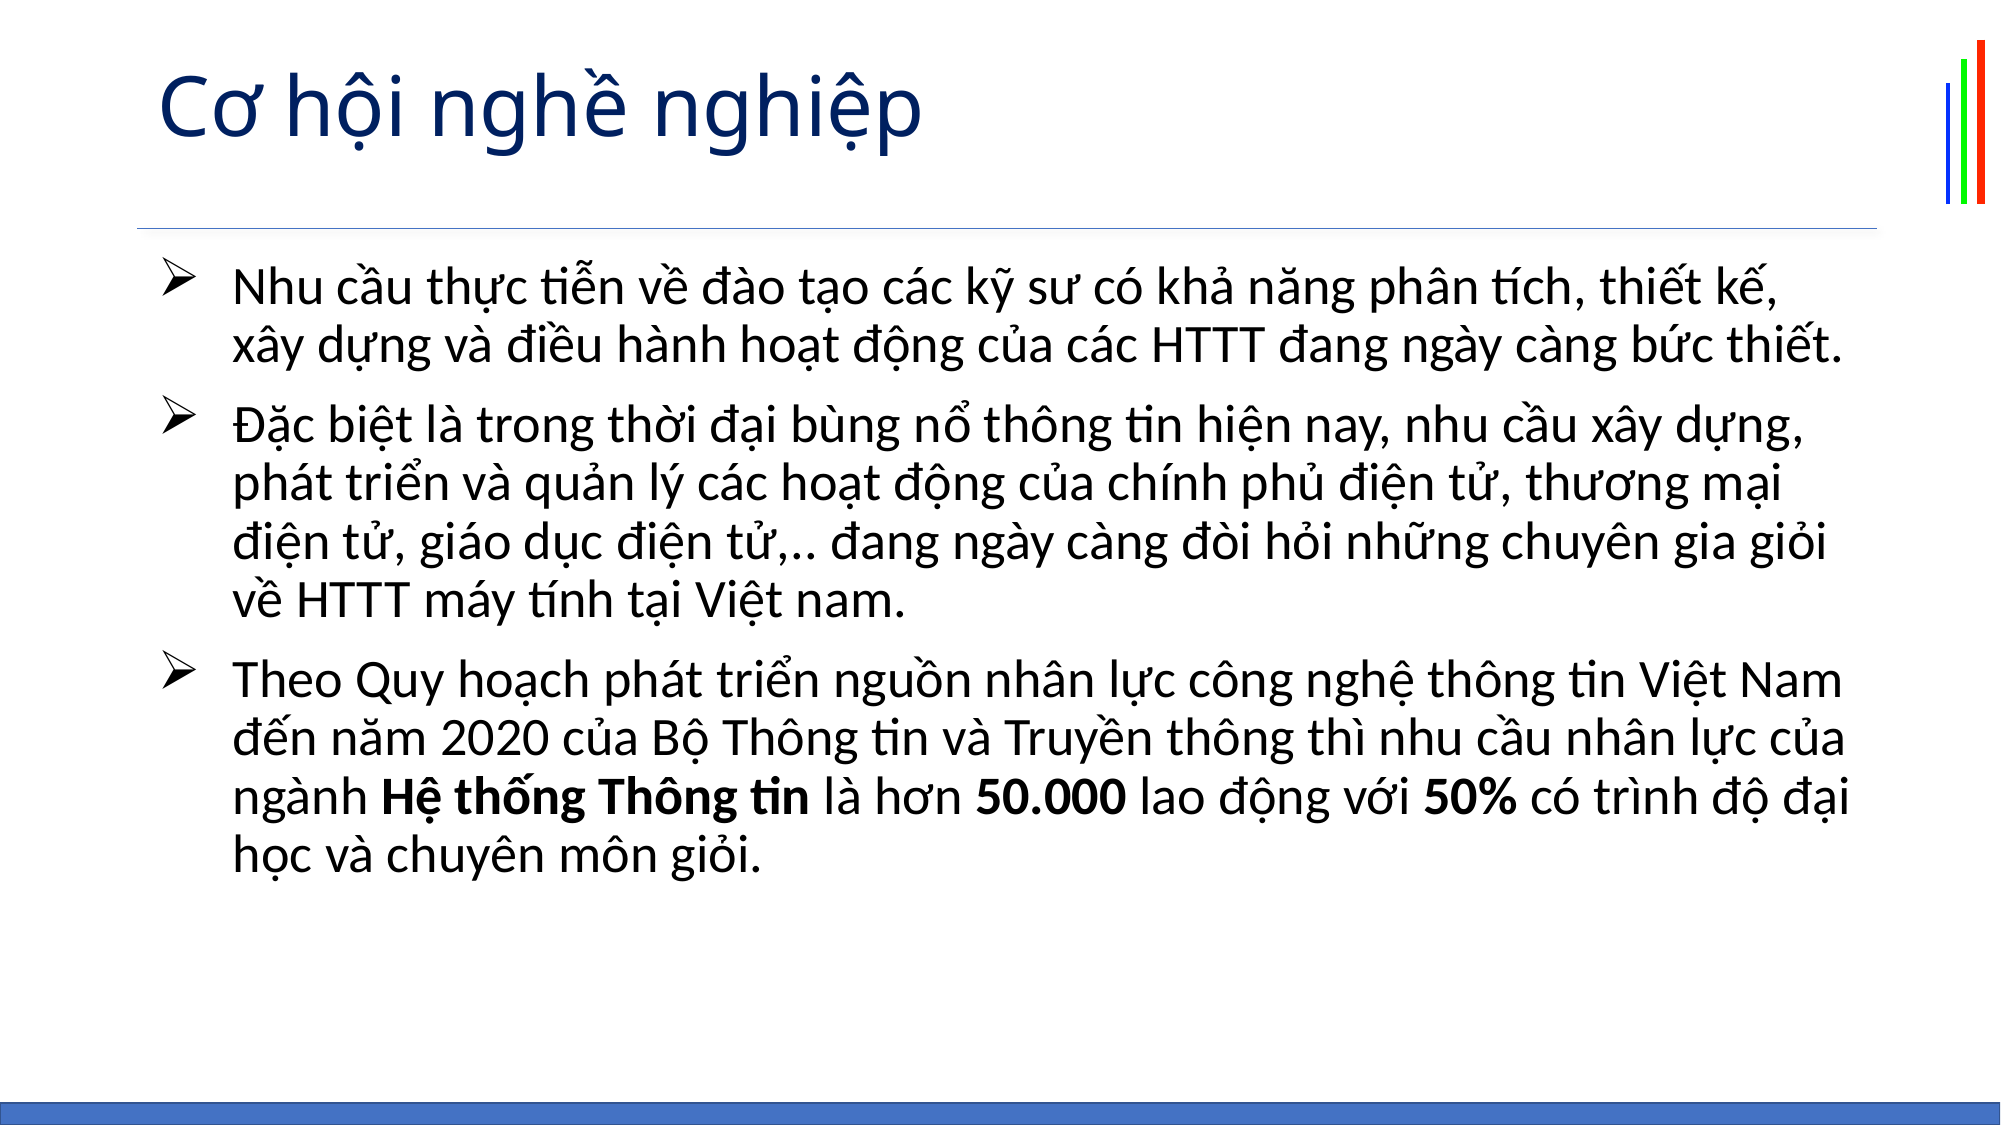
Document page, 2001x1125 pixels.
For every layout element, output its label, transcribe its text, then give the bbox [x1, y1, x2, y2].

list Nhu cầu thực tiễn về đào tạo các kỹ sư có khả năng phân tích, thiết kế, xây dựng và điều hành hoạt động của các HTTT đang ngày càng bức thiết. Đặc biệt là trong thời đại bùng nổ thông tin hiện nay, nhu cầu xây dựng, phát triển và quản lý các hoạt động của chính phủ điện tử, thương mại điện tử, giáo dục điện tử,.. đang ngày càng đòi hỏi những chuyên gia giỏi về HTTT máy tính tại Việt nam. Theo Quy hoạch phát triển nguồn nhân lực công nghệ thông tin Việt Nam đến năm 2020 của Bộ Thông tin và Truyền thông thì nhu cầu nhân lực của ngành Hệ thống Thông tin là hơn 50.000 lao động với 50% có trình độ đại học và chuyên môn giỏi. [142, 249, 1872, 1113]
title Cơ hội nghề nghiệp [142, 56, 1674, 213]
